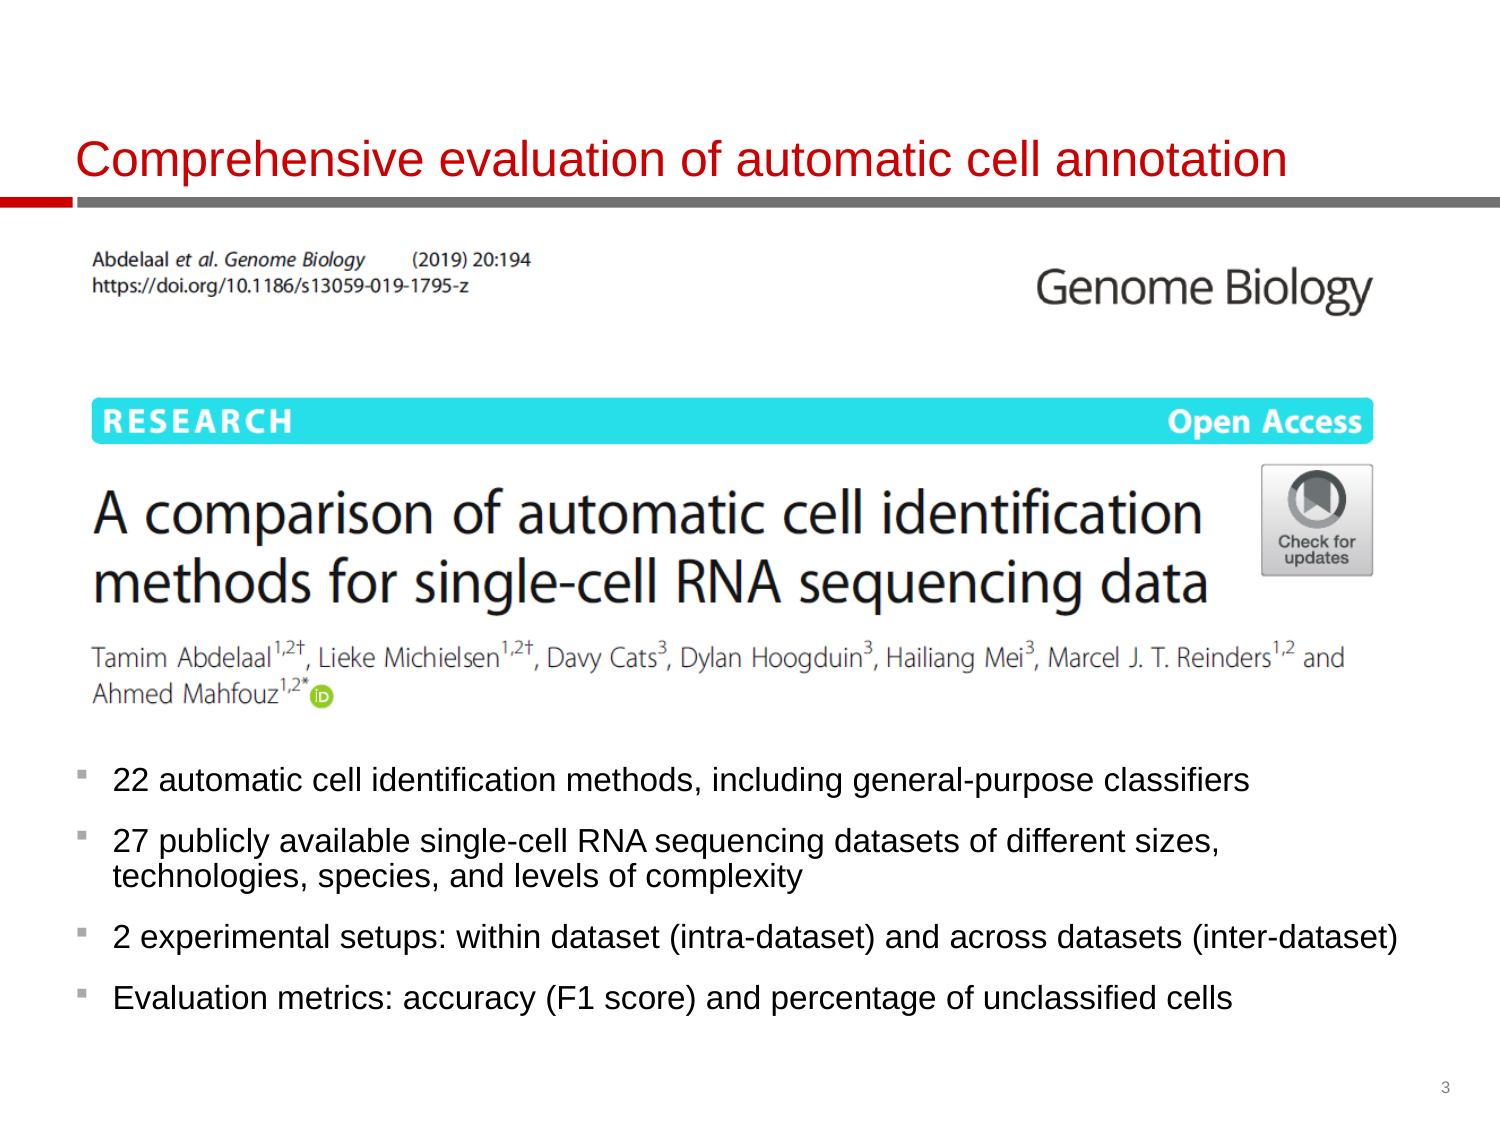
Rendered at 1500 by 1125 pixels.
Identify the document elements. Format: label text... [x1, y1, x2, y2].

title Comprehensive evaluation of automatic cell annotation [75, 76, 1425, 188]
list 22 automatic cell identification methods, including general-purpose classifiers 27 publicly available single-cell RNA sequencing datasets of different sizes, technologies, species, and levels of complexity 2 experimental setups: within dataset (intra-dataset) and across datasets (inter-dataset) Evaluation metrics: accuracy (F1 score) and percentage of unclassified cells [75, 762, 1425, 1038]
picture [74, 237, 1388, 719]
